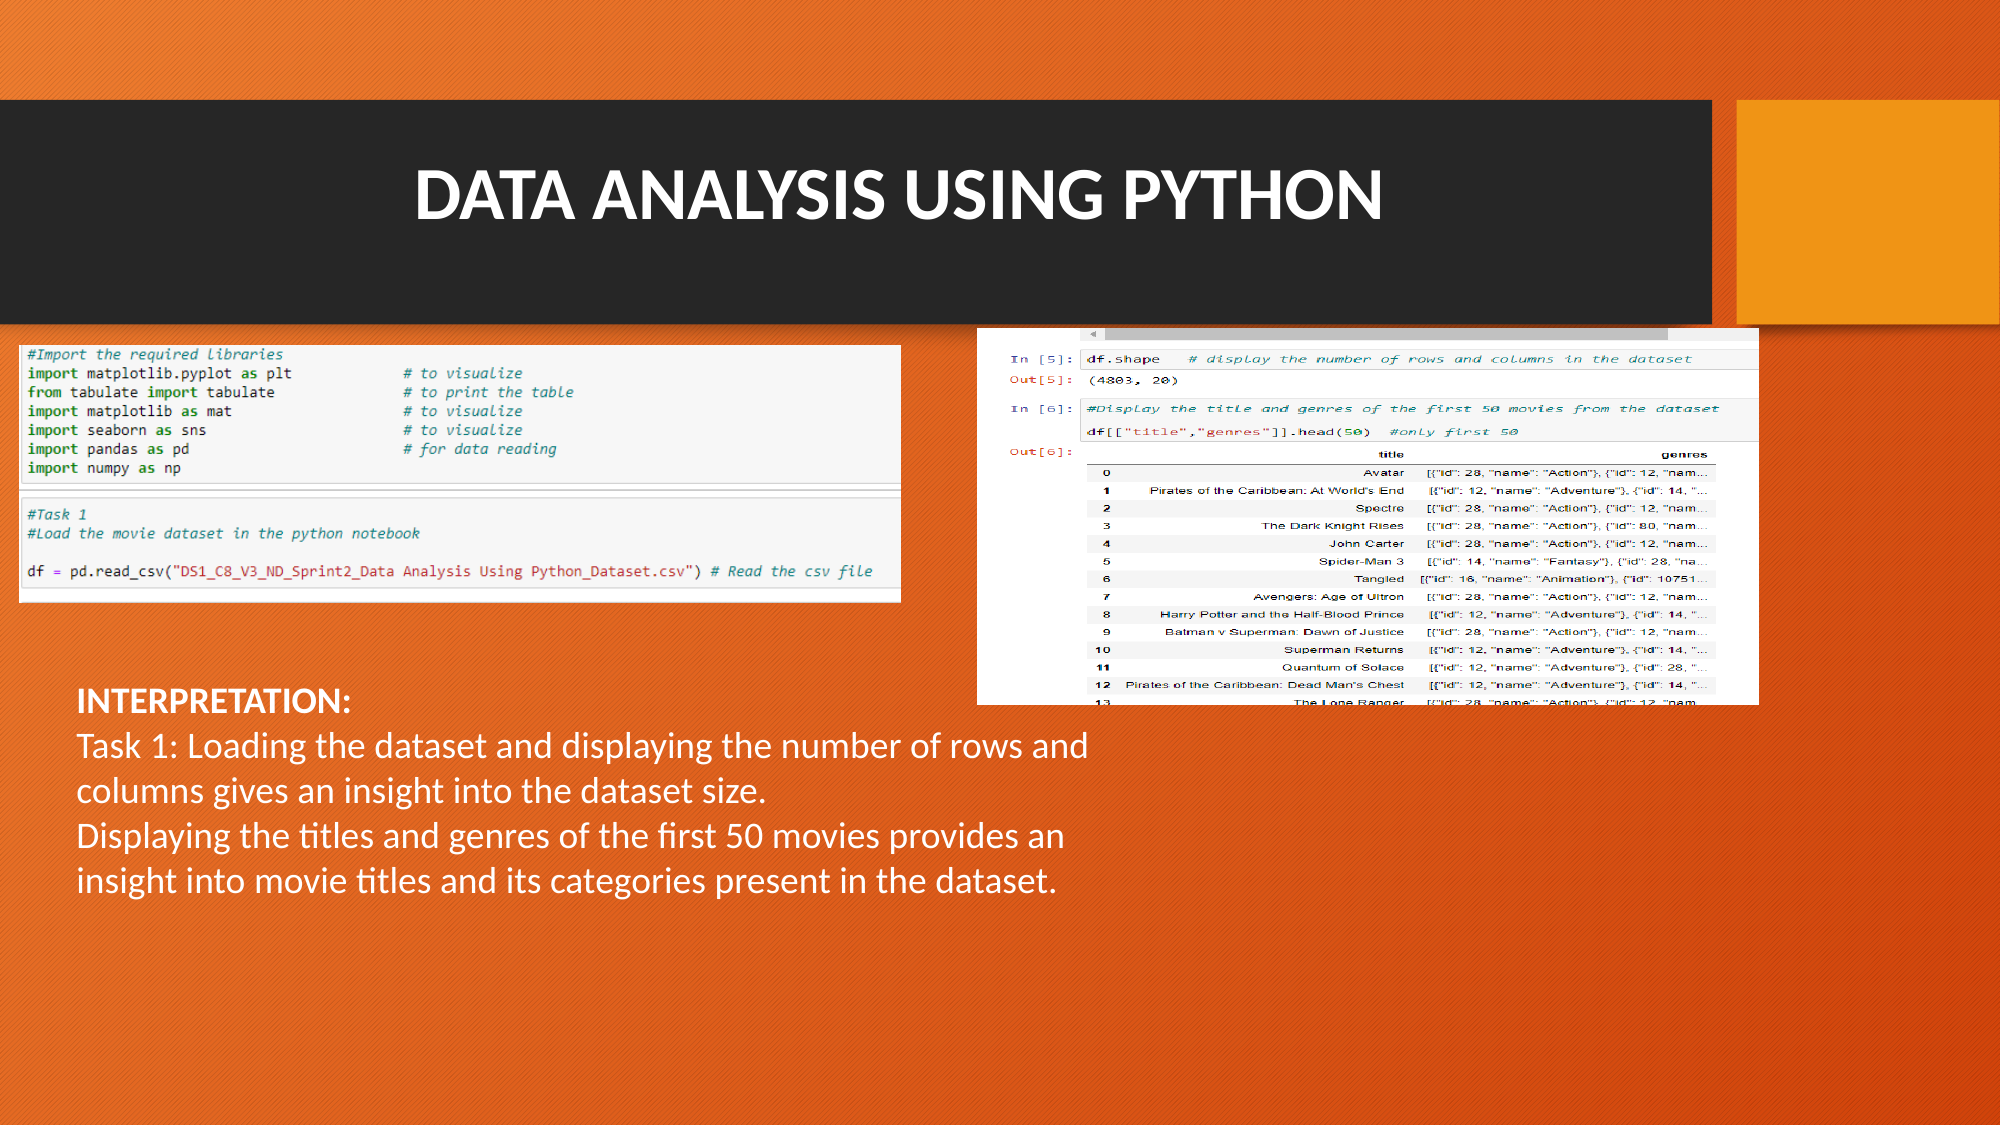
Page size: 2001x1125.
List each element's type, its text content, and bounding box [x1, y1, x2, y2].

text_box INTERPRETATION: Task 1: Loading the dataset and displaying the number of rows and columns gives an insight into the dataset size. Displaying the titles and genres of the first 50 movies provides an insight into movie titles and its categories present in the dataset. [61, 668, 1137, 954]
title DATA ANALYSIS USING PYTHON [111, 151, 1689, 329]
picture [0, 325, 2000, 706]
